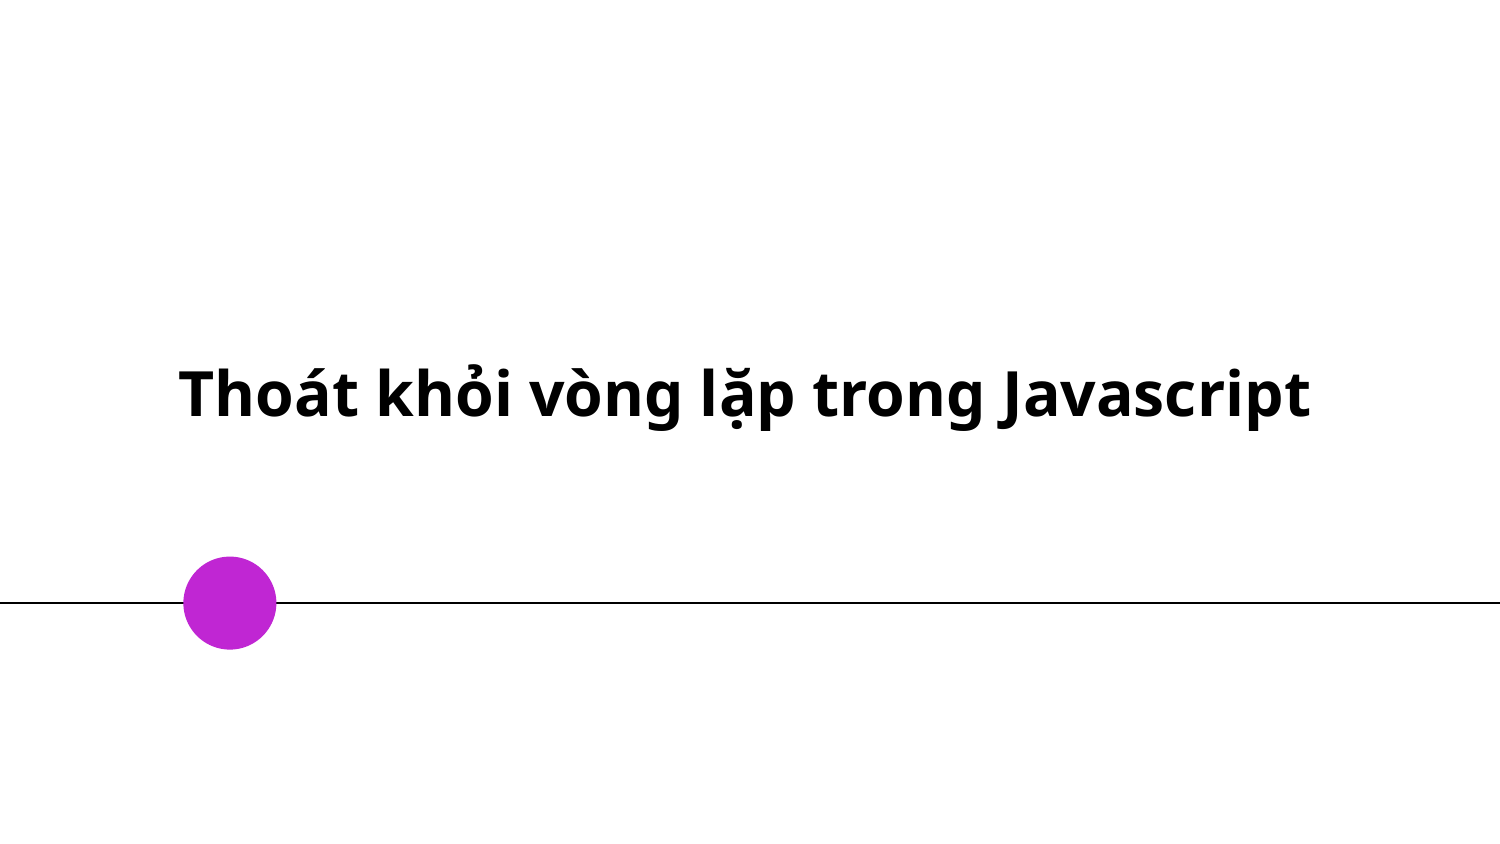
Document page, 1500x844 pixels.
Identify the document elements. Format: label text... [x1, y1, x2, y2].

title Thoát khỏi vòng lặp trong Javascript [163, 328, 1329, 519]
